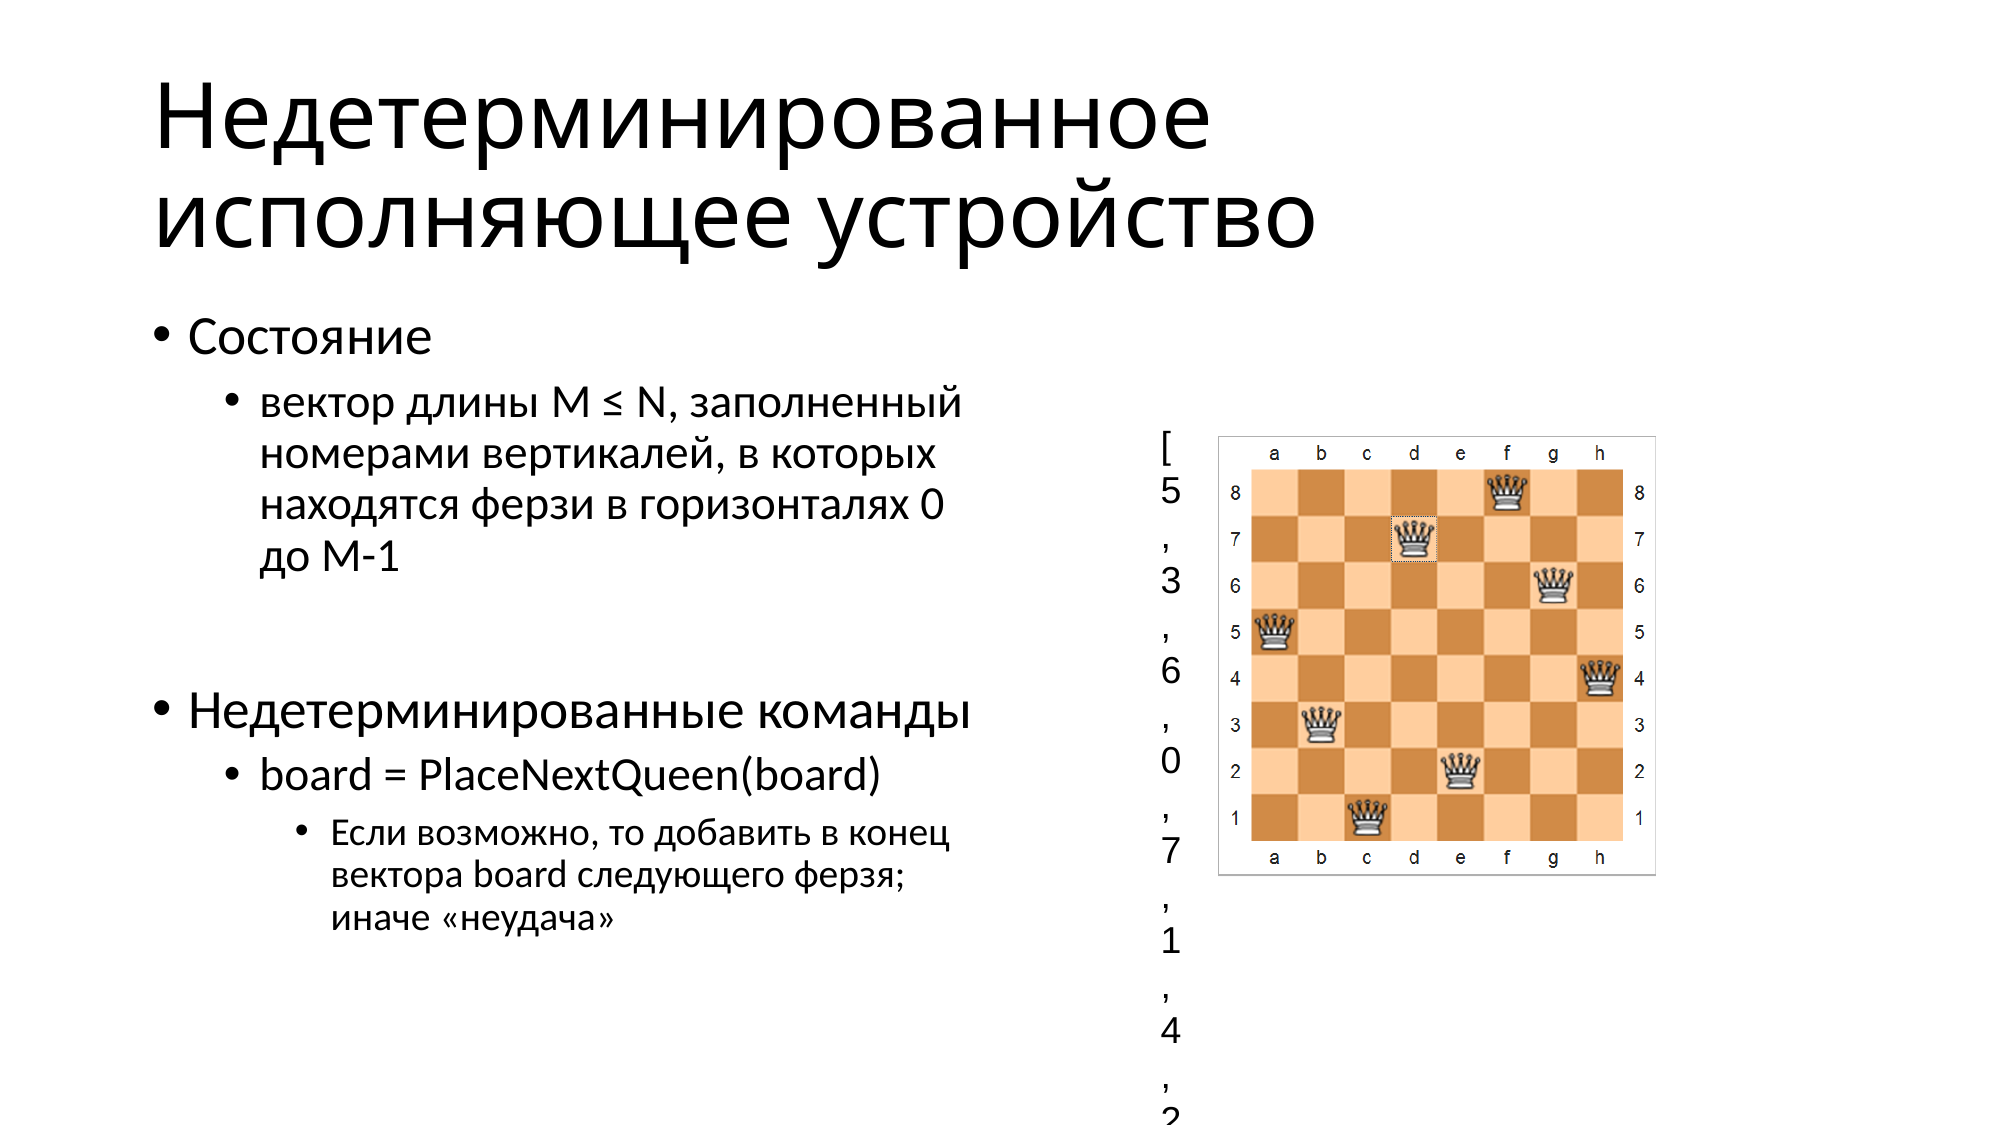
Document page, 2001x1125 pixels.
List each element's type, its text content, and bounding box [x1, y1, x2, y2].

text_box [ 5, 3, 6, 0, 7, 1, 4, 2 ] [1145, 414, 1207, 899]
picture [1218, 436, 1656, 877]
title Недетерминированное исполняющее устройство [137, 59, 1863, 278]
list Состояние вектор длины M ≤ N, заполненный номерами вертикалей, в которых находятся ферзи в горизонталях 0 до M-1 Недетерминированные команды board = PlaceNextQueen(board) Если возможно, то добавить в конец вектора board следующего ферзя; иначе «неудача» [137, 299, 988, 1014]
